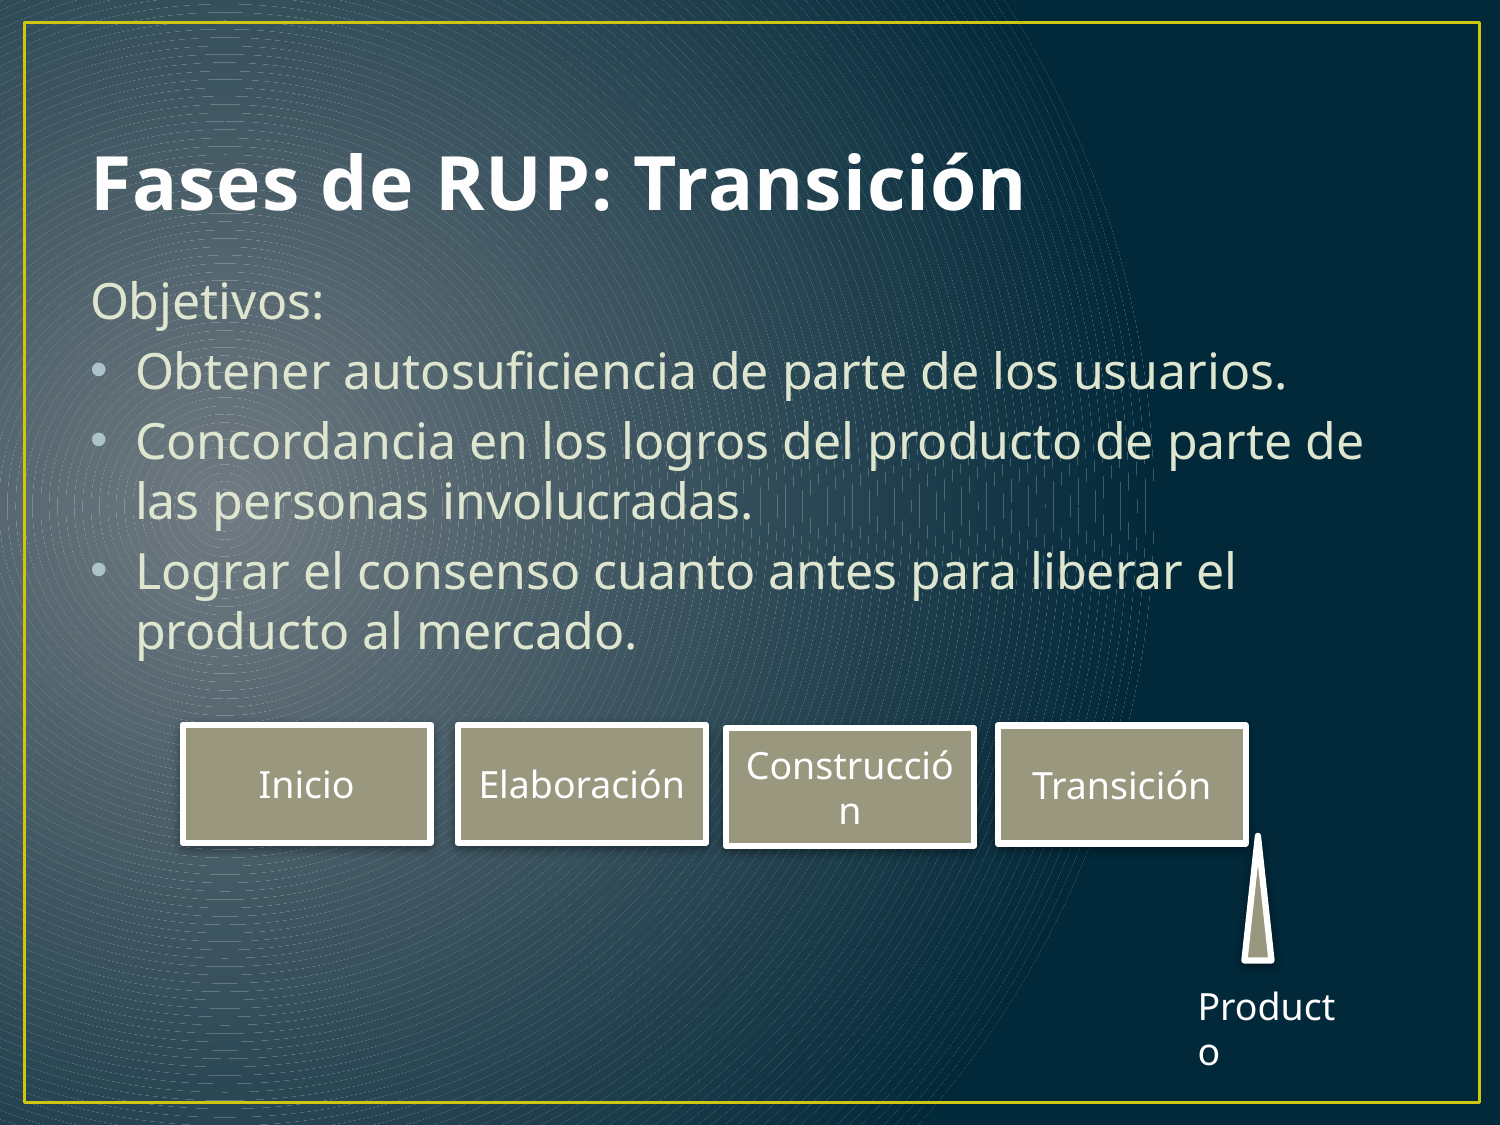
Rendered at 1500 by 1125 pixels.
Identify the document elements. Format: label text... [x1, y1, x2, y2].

text_box Elaboración [455, 722, 709, 846]
list Objetivos: Obtener autosuficiencia de parte de los usuarios. Concordancia en los logros del producto de parte de las personas involucradas. Lograr el consenso cuanto antes para liberar el producto al mercado. [75, 262, 1425, 1005]
text_box Construcción [723, 725, 977, 849]
text_box Producto [1182, 975, 1360, 1081]
text_box Inicio [180, 722, 434, 846]
title Fases de RUP: Transición [75, 45, 1425, 233]
text_box Transición [995, 722, 1249, 847]
text_box [1241, 832, 1275, 964]
